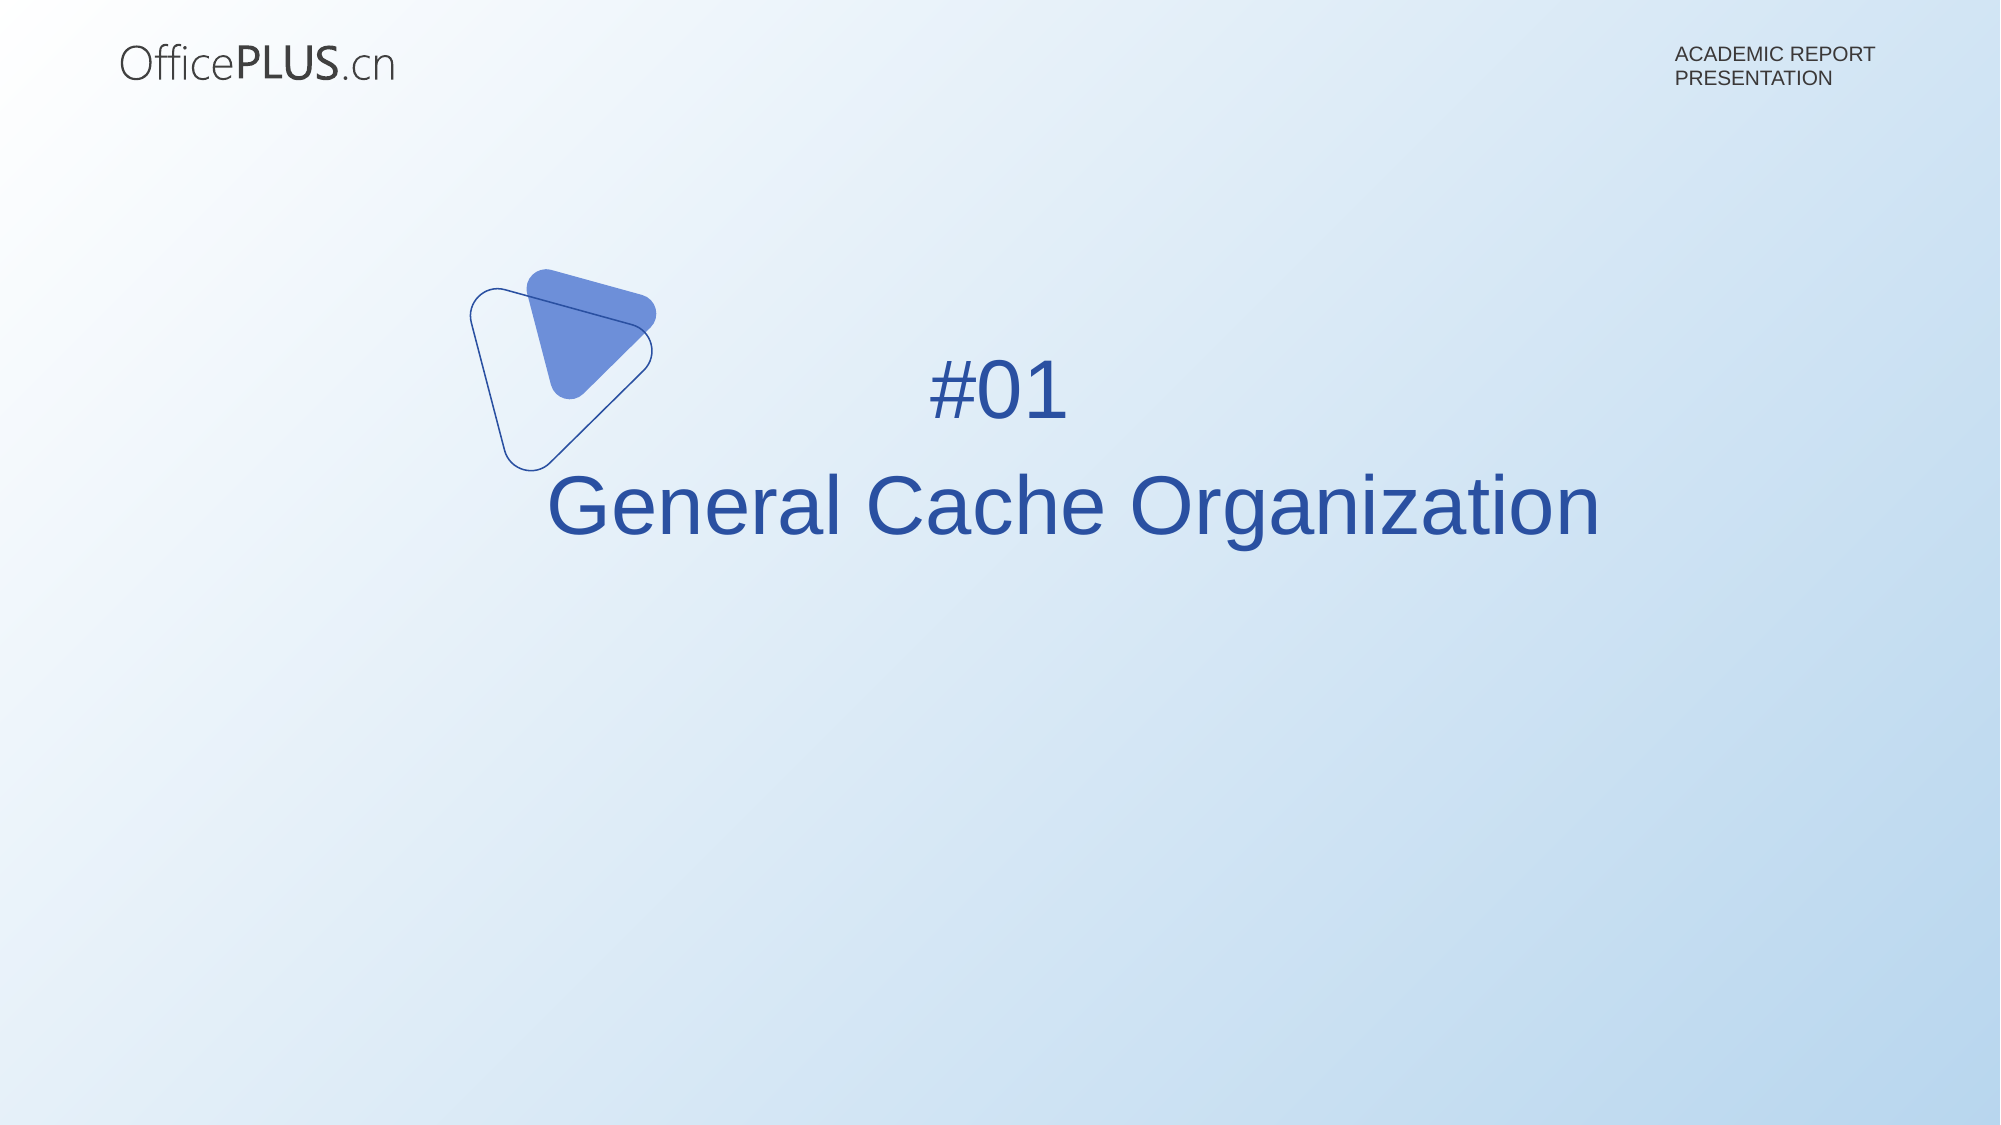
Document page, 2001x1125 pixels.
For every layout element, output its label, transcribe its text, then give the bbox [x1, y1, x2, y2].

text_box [445, 264, 657, 476]
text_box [508, 251, 660, 403]
text_box #01 [938, 334, 1062, 424]
text_box General Cache Organization [401, 451, 1748, 553]
